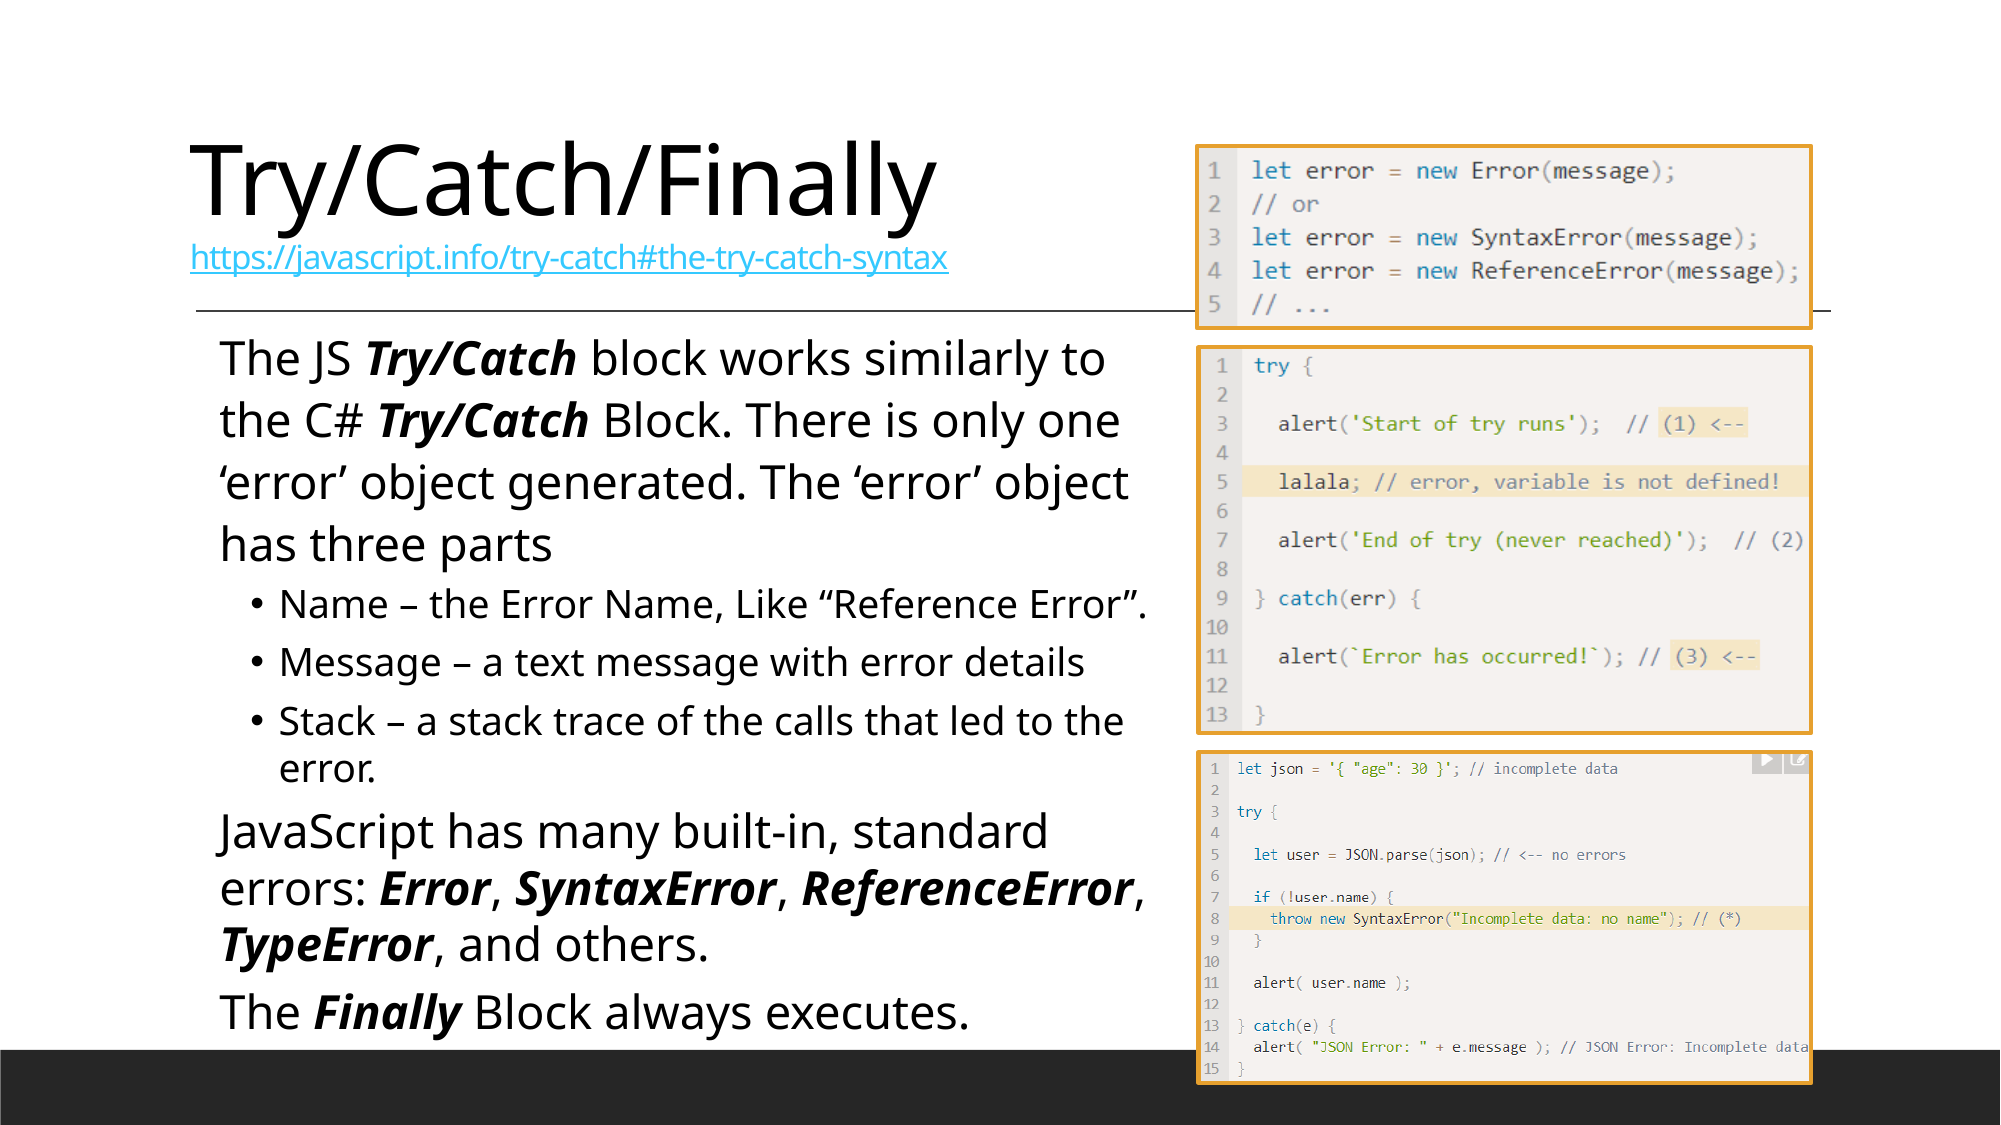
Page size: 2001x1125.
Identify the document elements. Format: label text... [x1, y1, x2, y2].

picture [1198, 147, 1810, 327]
picture [1199, 348, 1810, 732]
picture [1199, 753, 1810, 1082]
title Try/Catch/Finally https://javascript.info/try-catch#the-try-catch-syntax [174, 47, 995, 285]
list The JS Try/Catch block works similarly to the C# Try/Catch Block. There is only one ‘error’ object generated. The ‘error’ object has three parts Name – the Error Name, Like “Reference Error”. Message – a text message with error details Stack – a stack trace of the calls that led to the error. JavaScript has many built-in, standard errors: Error, SyntaxError, ReferenceError, TypeError, and others. The Finally Block always executes. [219, 313, 1165, 1049]
